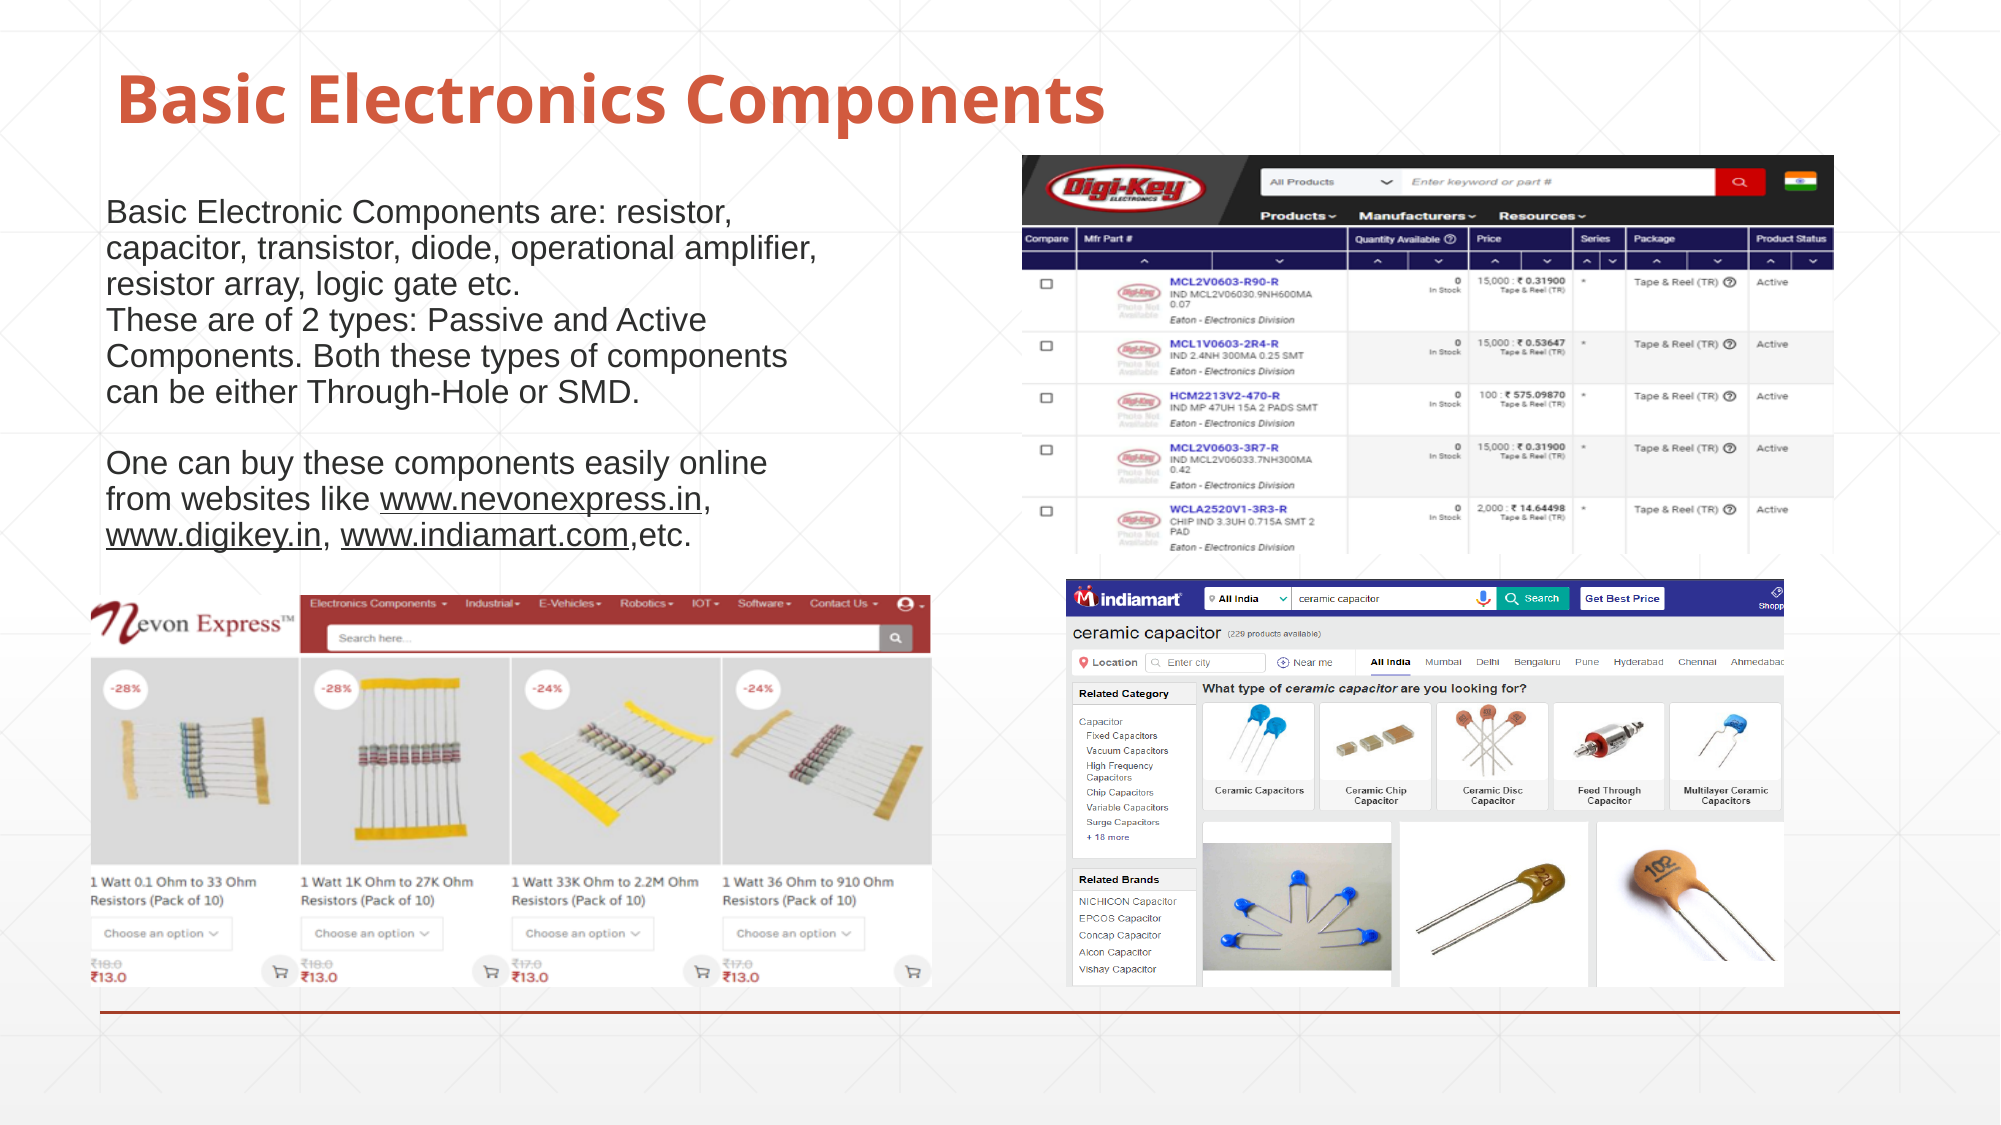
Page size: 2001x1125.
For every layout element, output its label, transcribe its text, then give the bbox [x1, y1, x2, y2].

picture [1022, 155, 1834, 554]
text_box Basic Electronic Components are: resistor, capacitor, transistor, diode, operational amplifier, resistor array, logic gate etc. These are of 2 types: Passive and Active Components. Both these types of components can be either Through-Hole or SMD. One can buy these components easily online from websites like www.nevonexpress.in, www.digikey.in, www.indiamart.com,etc. [90, 187, 841, 594]
picture [1066, 579, 1784, 987]
picture [90, 595, 933, 987]
title Basic Electronics Components [100, 35, 1676, 146]
